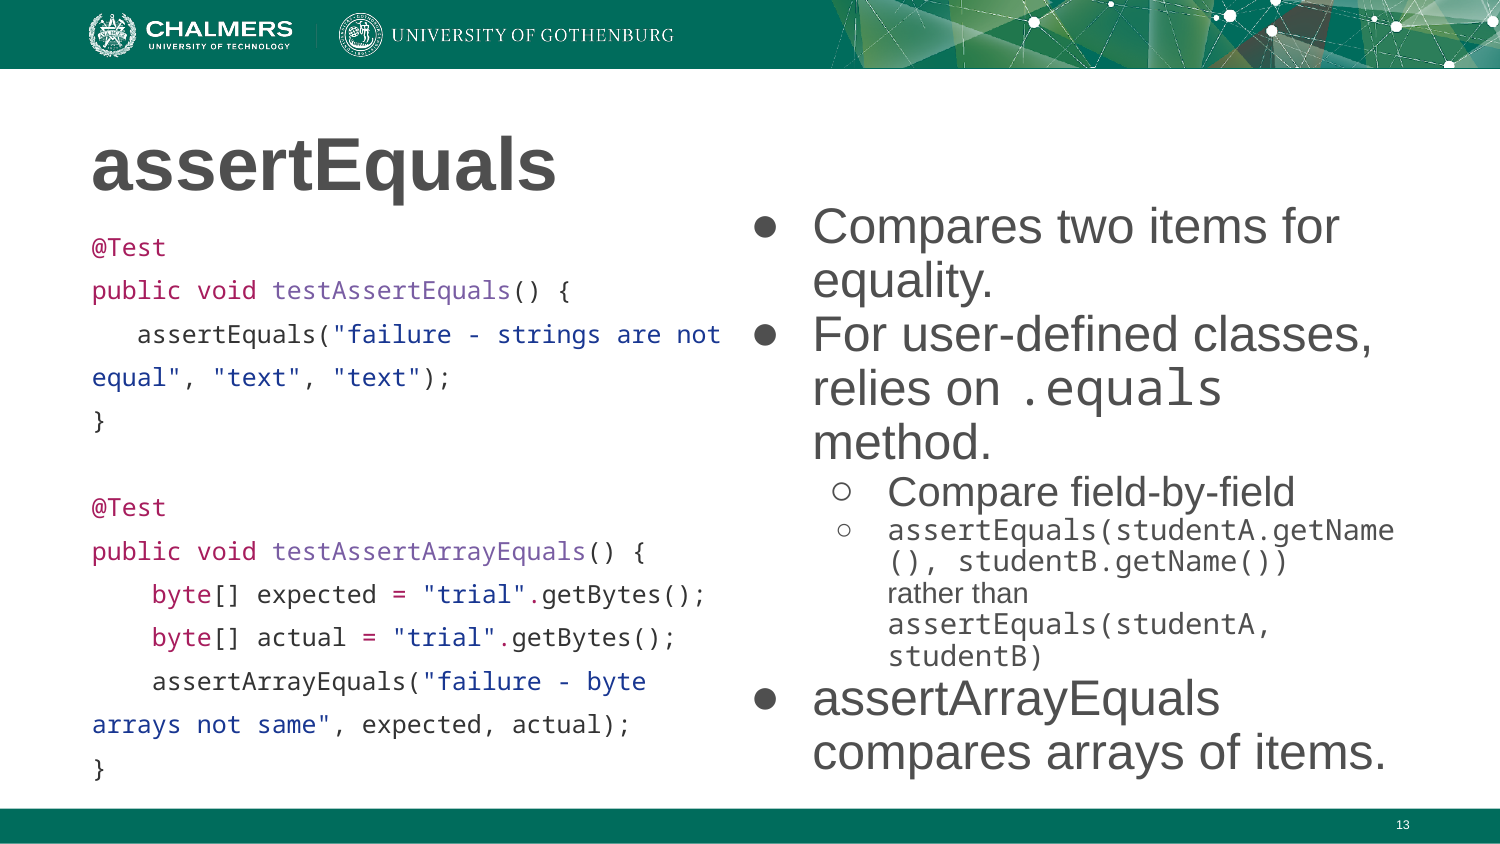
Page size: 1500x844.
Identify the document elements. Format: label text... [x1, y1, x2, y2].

picture [759, 0, 1500, 68]
list @Test public void testAssertEquals() { assertEquals("failure - strings are not equal", "text", "text"); } @Test public void testAssertArrayEquals() { byte[] expected = "trial".getBytes(); byte[] actual = "trial".getBytes(); assertArrayEquals("failure - byte arrays not same", expected, actual); } [76, 210, 722, 782]
slide_number ‹#› [1074, 809, 1425, 844]
title assertEquals [76, 100, 1425, 210]
list Compares two items for equality. For user-defined classes, relies on .equals method. Compare field-by-field assertEquals(studentA.getName(), studentB.getName()) rather than assertEquals(studentA, studentB) assertArrayEquals compares arrays of items. [722, 172, 1425, 808]
picture [64, 0, 696, 85]
